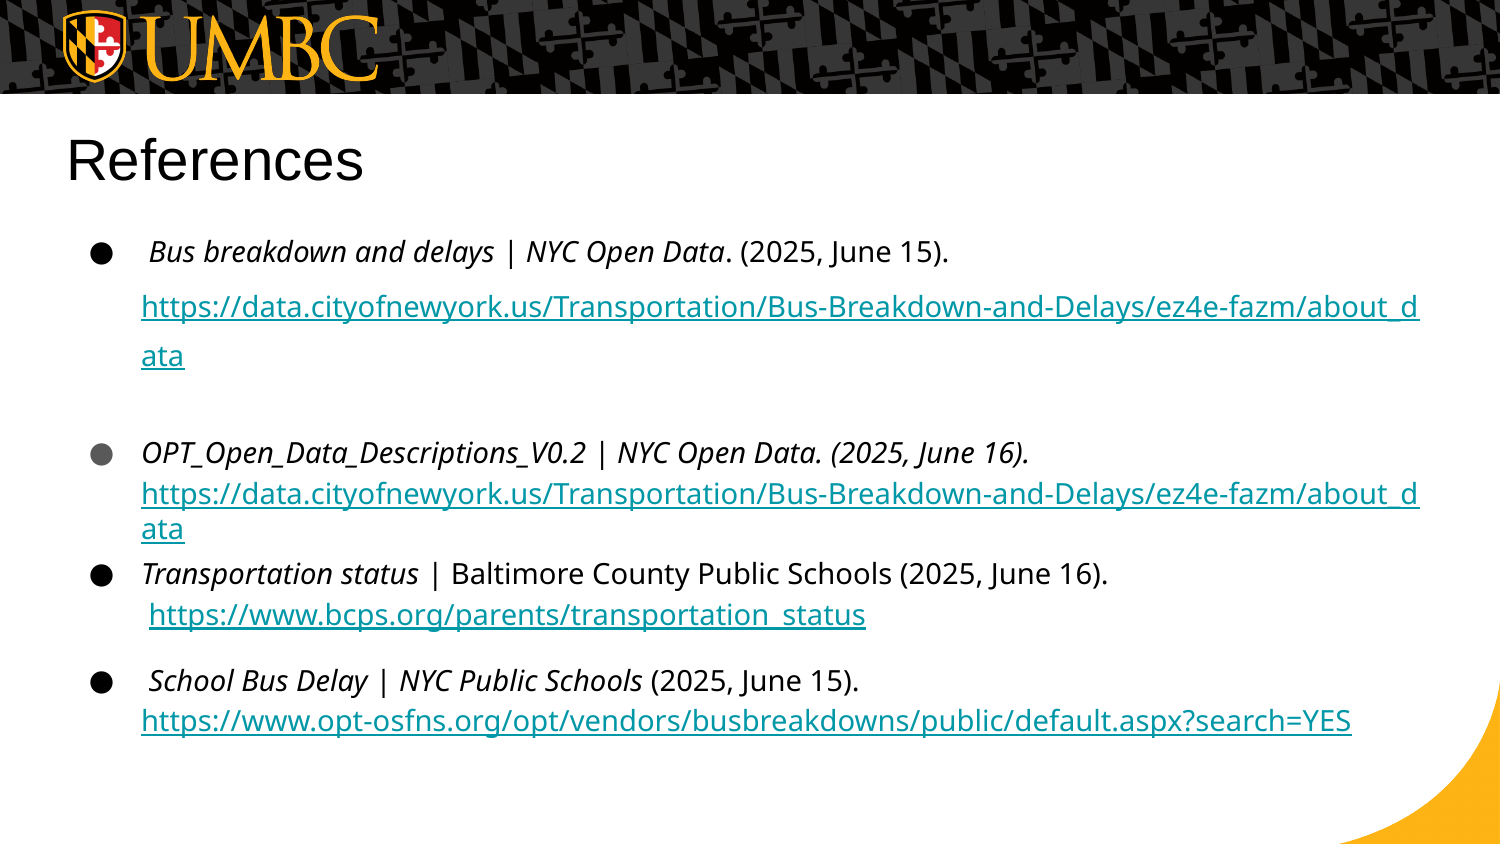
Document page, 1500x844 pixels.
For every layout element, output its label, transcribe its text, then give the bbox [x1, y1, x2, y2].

picture [0, 0, 1500, 94]
picture [1338, 679, 1500, 844]
list Bus breakdown and delays | NYC Open Data. (2025, June 15). https://data.cityofnewyork.us/Transportation/Bus-Breakdown-and-Delays/ez4e-fazm/about_data OPT_Open_Data_Descriptions_V0.2 | NYC Open Data. (2025, June 16). https://data.cityofnewyork.us/Transportation/Bus-Breakdown-and-Delays/ez4e-fazm/about_data Transportation status | Baltimore County Public Schools (2025, June 16). https://www.bcps.org/parents/transportation_status School Bus Delay | NYC Public Schools (2025, June 15). https://www.opt-osfns.org/opt/vendors/busbreakdowns/public/default.aspx?search=YES [51, 200, 1449, 761]
title References [51, 106, 1449, 200]
